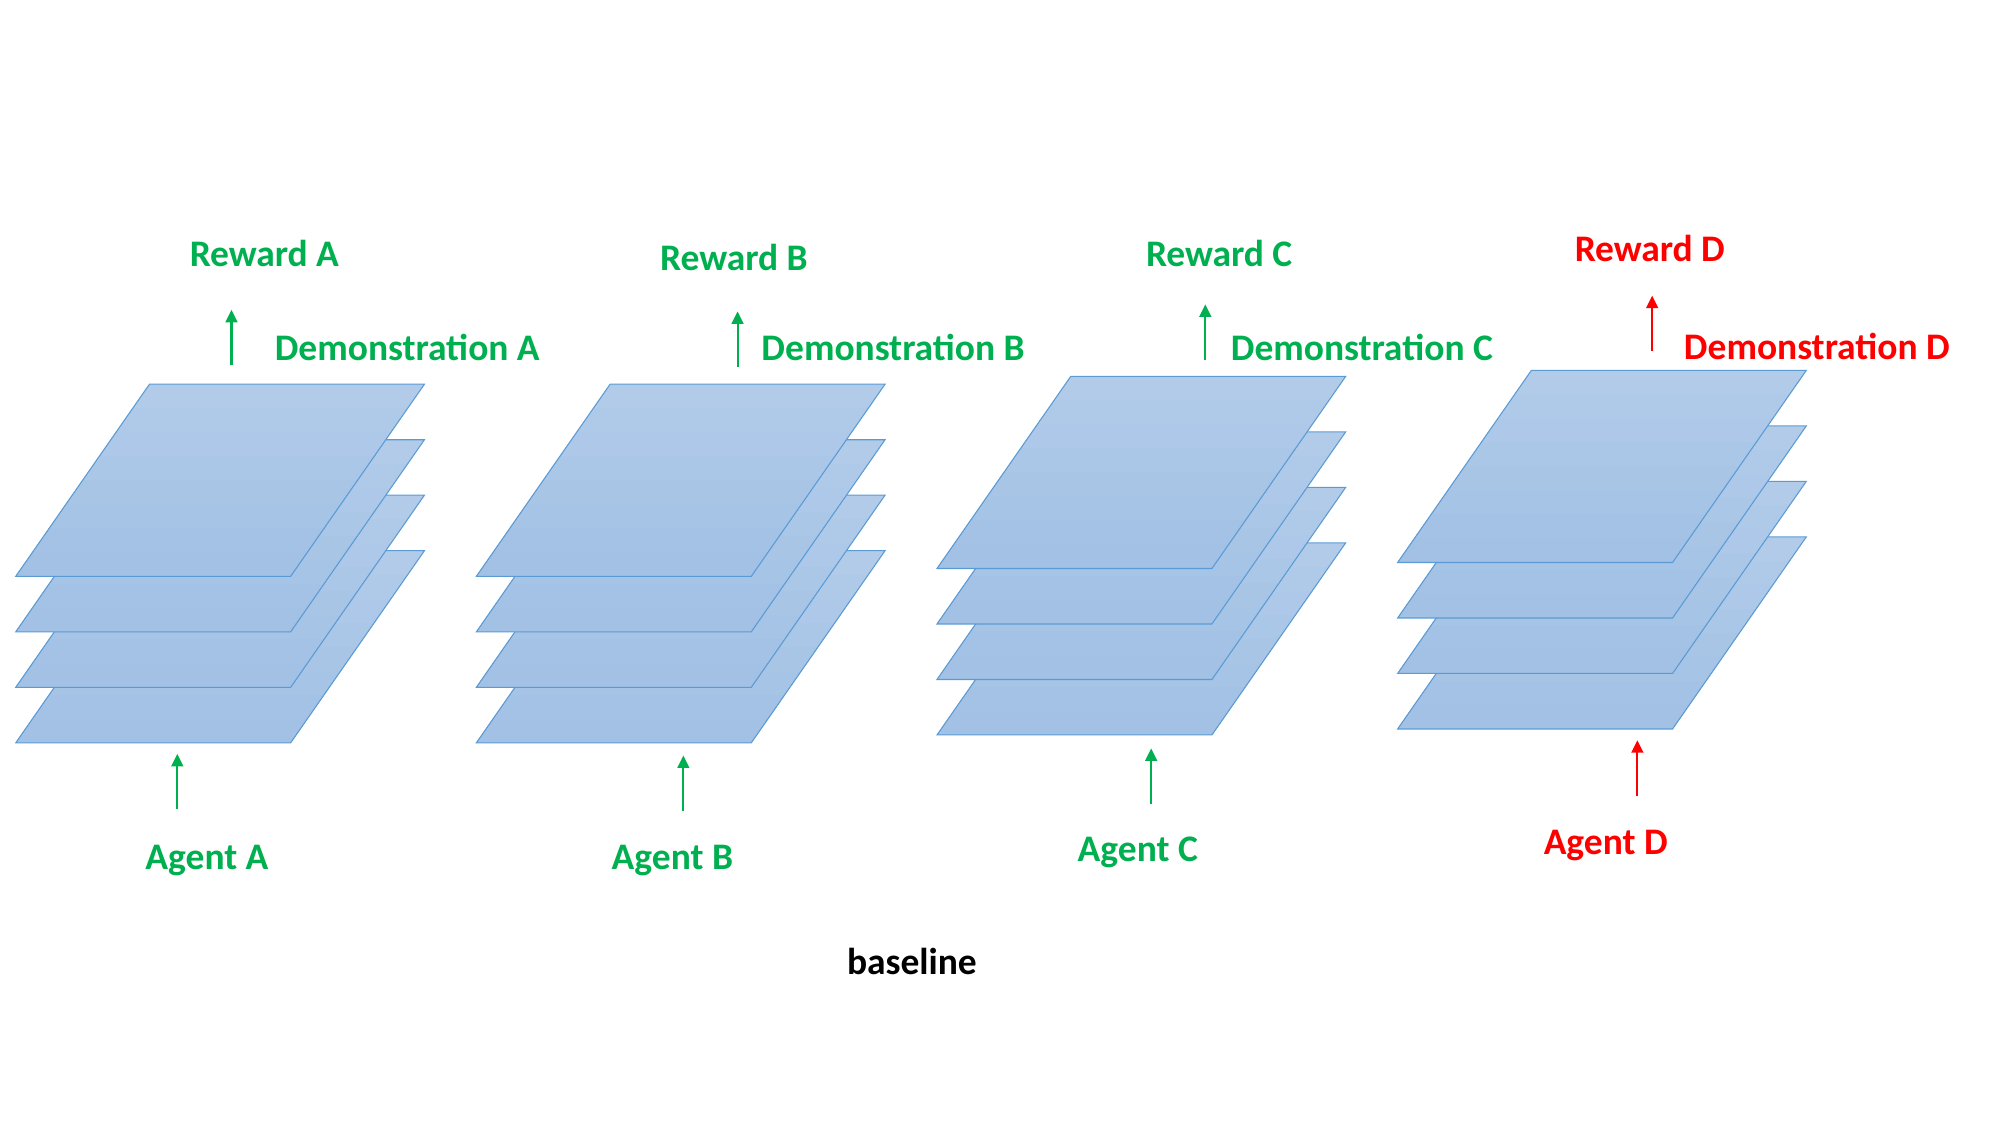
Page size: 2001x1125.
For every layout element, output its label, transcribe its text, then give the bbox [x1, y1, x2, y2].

text_box [936, 486, 1347, 681]
text_box Agent D [1528, 809, 1697, 870]
text_box [936, 375, 1347, 570]
text_box [475, 494, 887, 688]
text_box [1396, 369, 1804, 564]
text_box [475, 439, 887, 633]
text_box baseline [832, 929, 1049, 990]
text_box [936, 542, 1347, 736]
text_box Demonstration D [1661, 314, 1973, 375]
text_box Demonstration B [737, 315, 1049, 376]
text_box [14, 439, 426, 633]
text_box [475, 550, 887, 744]
text_box [14, 494, 426, 688]
text_box [1396, 480, 1808, 674]
text_box Reward C [1131, 222, 1316, 282]
text_box Reward A [175, 222, 360, 282]
text_box Reward B [645, 225, 830, 286]
text_box Demonstration A [251, 315, 563, 376]
text_box Agent A [130, 824, 299, 885]
text_box Agent C [1062, 816, 1231, 877]
text_box Demonstration C [1206, 316, 1518, 376]
text_box [1396, 425, 1808, 619]
text_box [1396, 536, 1808, 730]
text_box [936, 431, 1347, 625]
text_box [14, 383, 426, 577]
text_box Agent B [596, 824, 765, 885]
text_box [475, 383, 887, 577]
text_box [14, 550, 426, 744]
text_box Reward D [1560, 216, 1745, 276]
